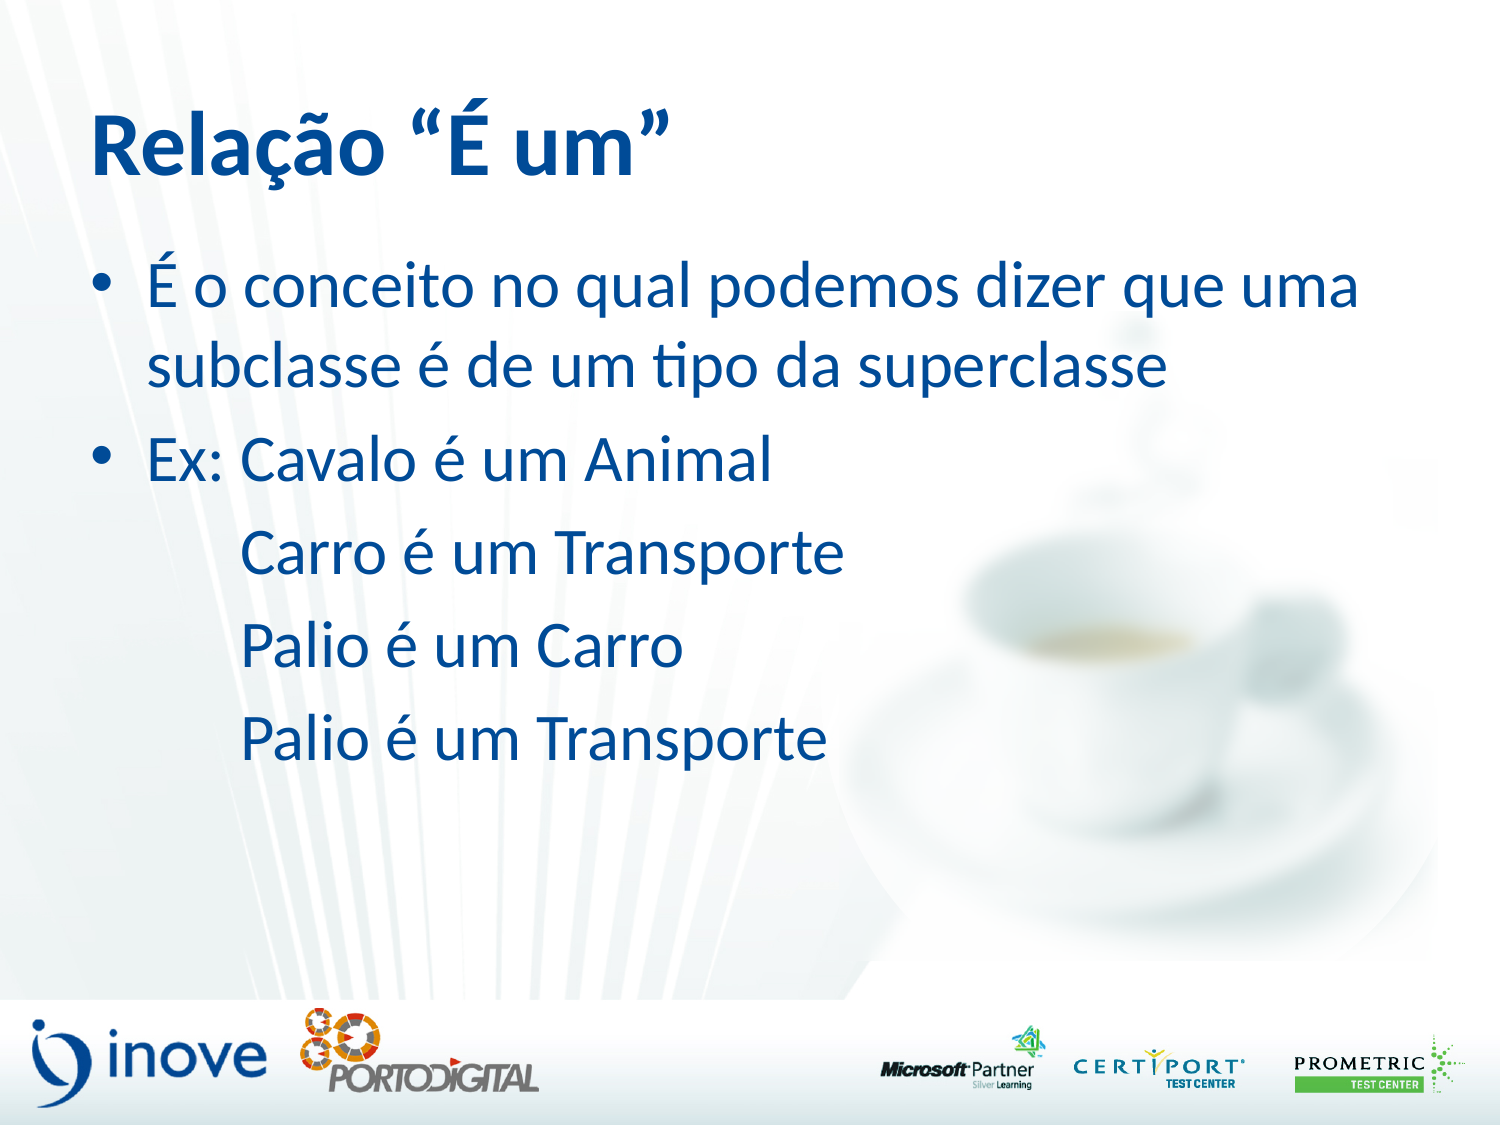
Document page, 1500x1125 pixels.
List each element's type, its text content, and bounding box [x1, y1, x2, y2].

list É o conceito no qual podemos dizer que uma subclasse é de um tipo da superclasse Ex: Cavalo é um Animal Carro é um Transporte Palio é um Carro Palio é um Transporte [75, 233, 1425, 976]
picture [0, 0, 1500, 1125]
title Relação “É um” [75, 45, 1425, 233]
